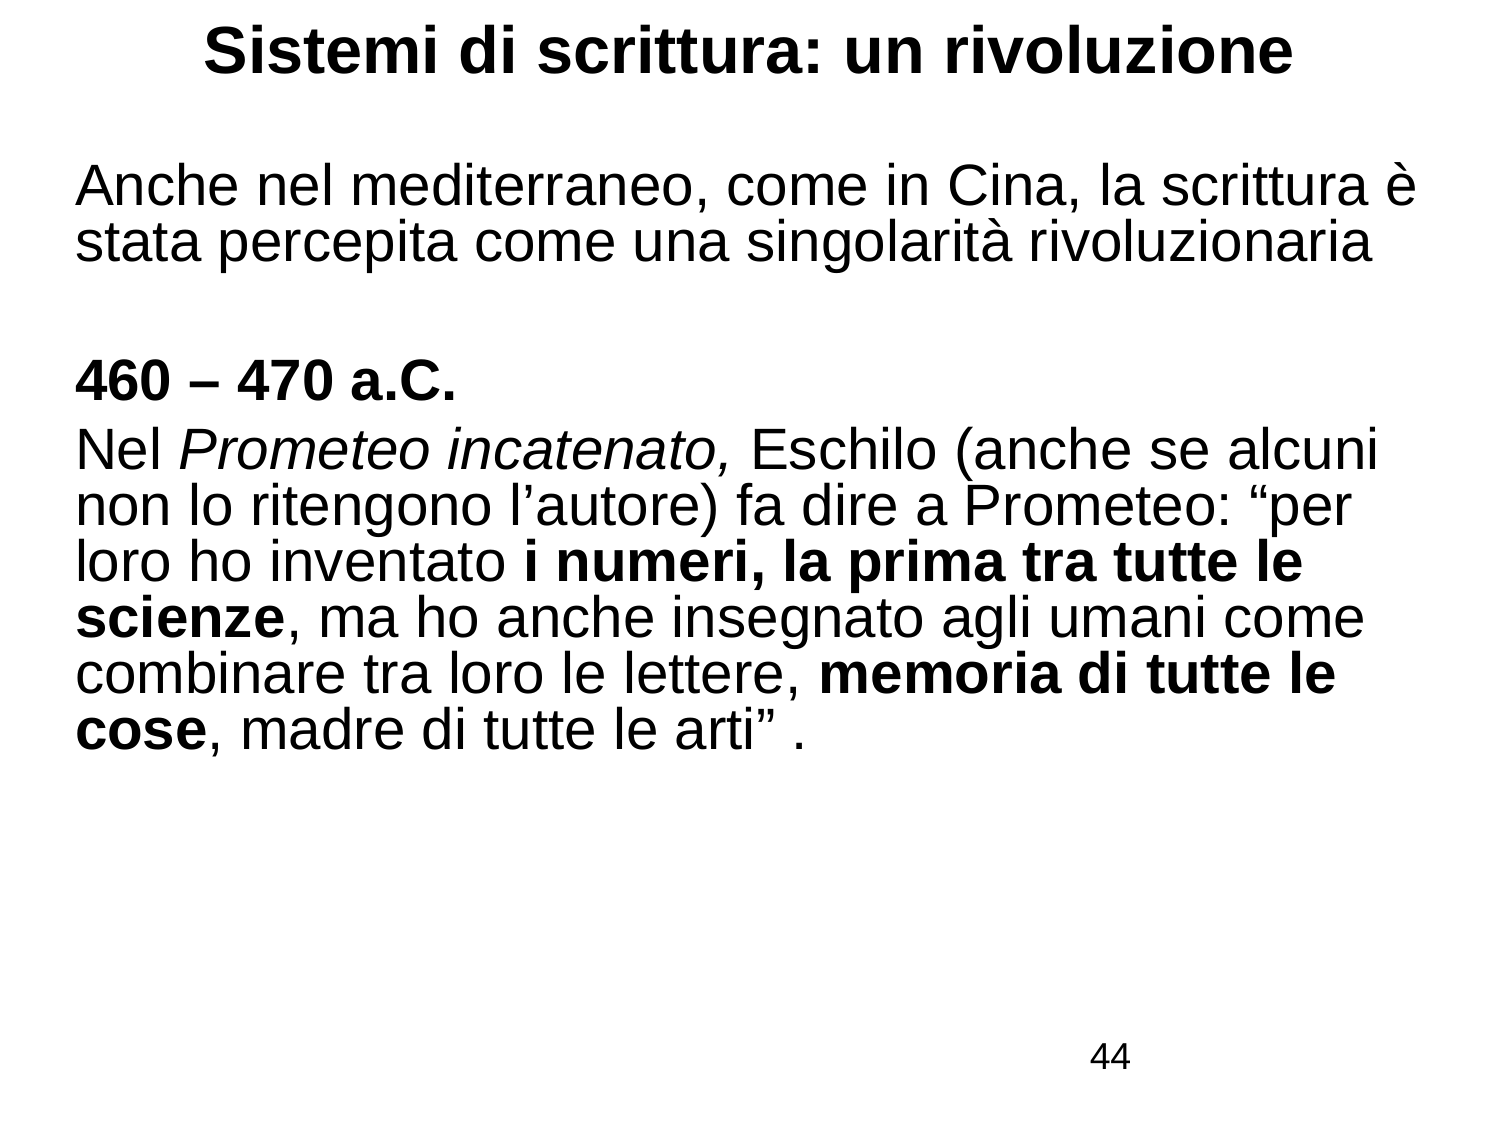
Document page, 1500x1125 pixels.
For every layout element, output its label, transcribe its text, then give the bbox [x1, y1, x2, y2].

list Anche nel mediterraneo, come in Cina, la scrittura è stata percepita come una singolarità rivoluzionaria 460 – 470 a.C. Nel Prometeo incatenato, Eschilo (anche se alcuni non lo ritengono l’autore) fa dire a Prometeo: “per loro ho inventato i numeri, la prima tra tutte le scienze, ma ho anche insegnato agli umani come combinare tra loro le lettere, memoria di tutte le cose, madre di tutte le arti” . [75, 160, 1425, 1006]
slide_number 44 [1074, 1024, 1425, 1103]
title Sistemi di scrittura: un rivoluzione [75, 0, 1425, 126]
